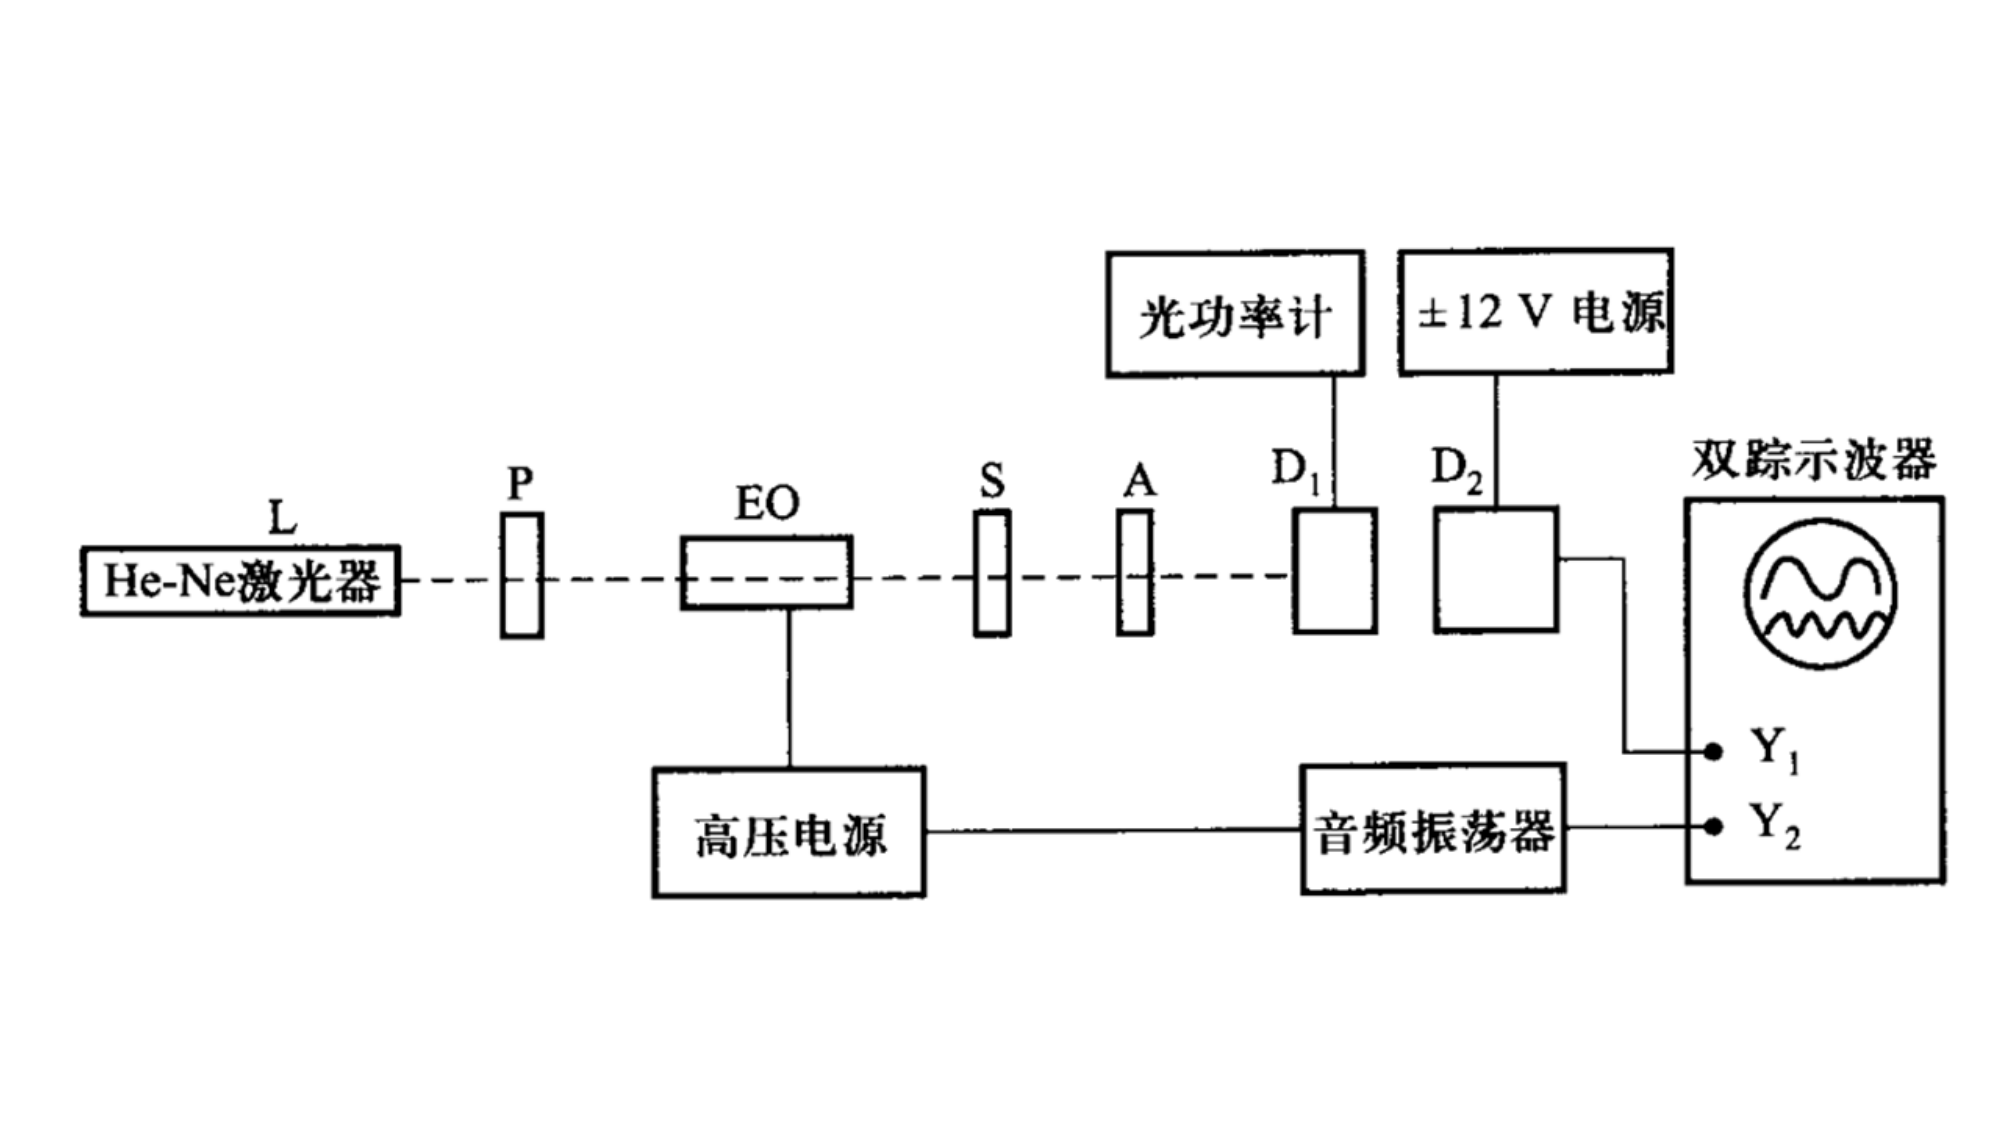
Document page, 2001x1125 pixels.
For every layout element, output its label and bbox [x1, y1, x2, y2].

picture [37, 201, 1963, 924]
